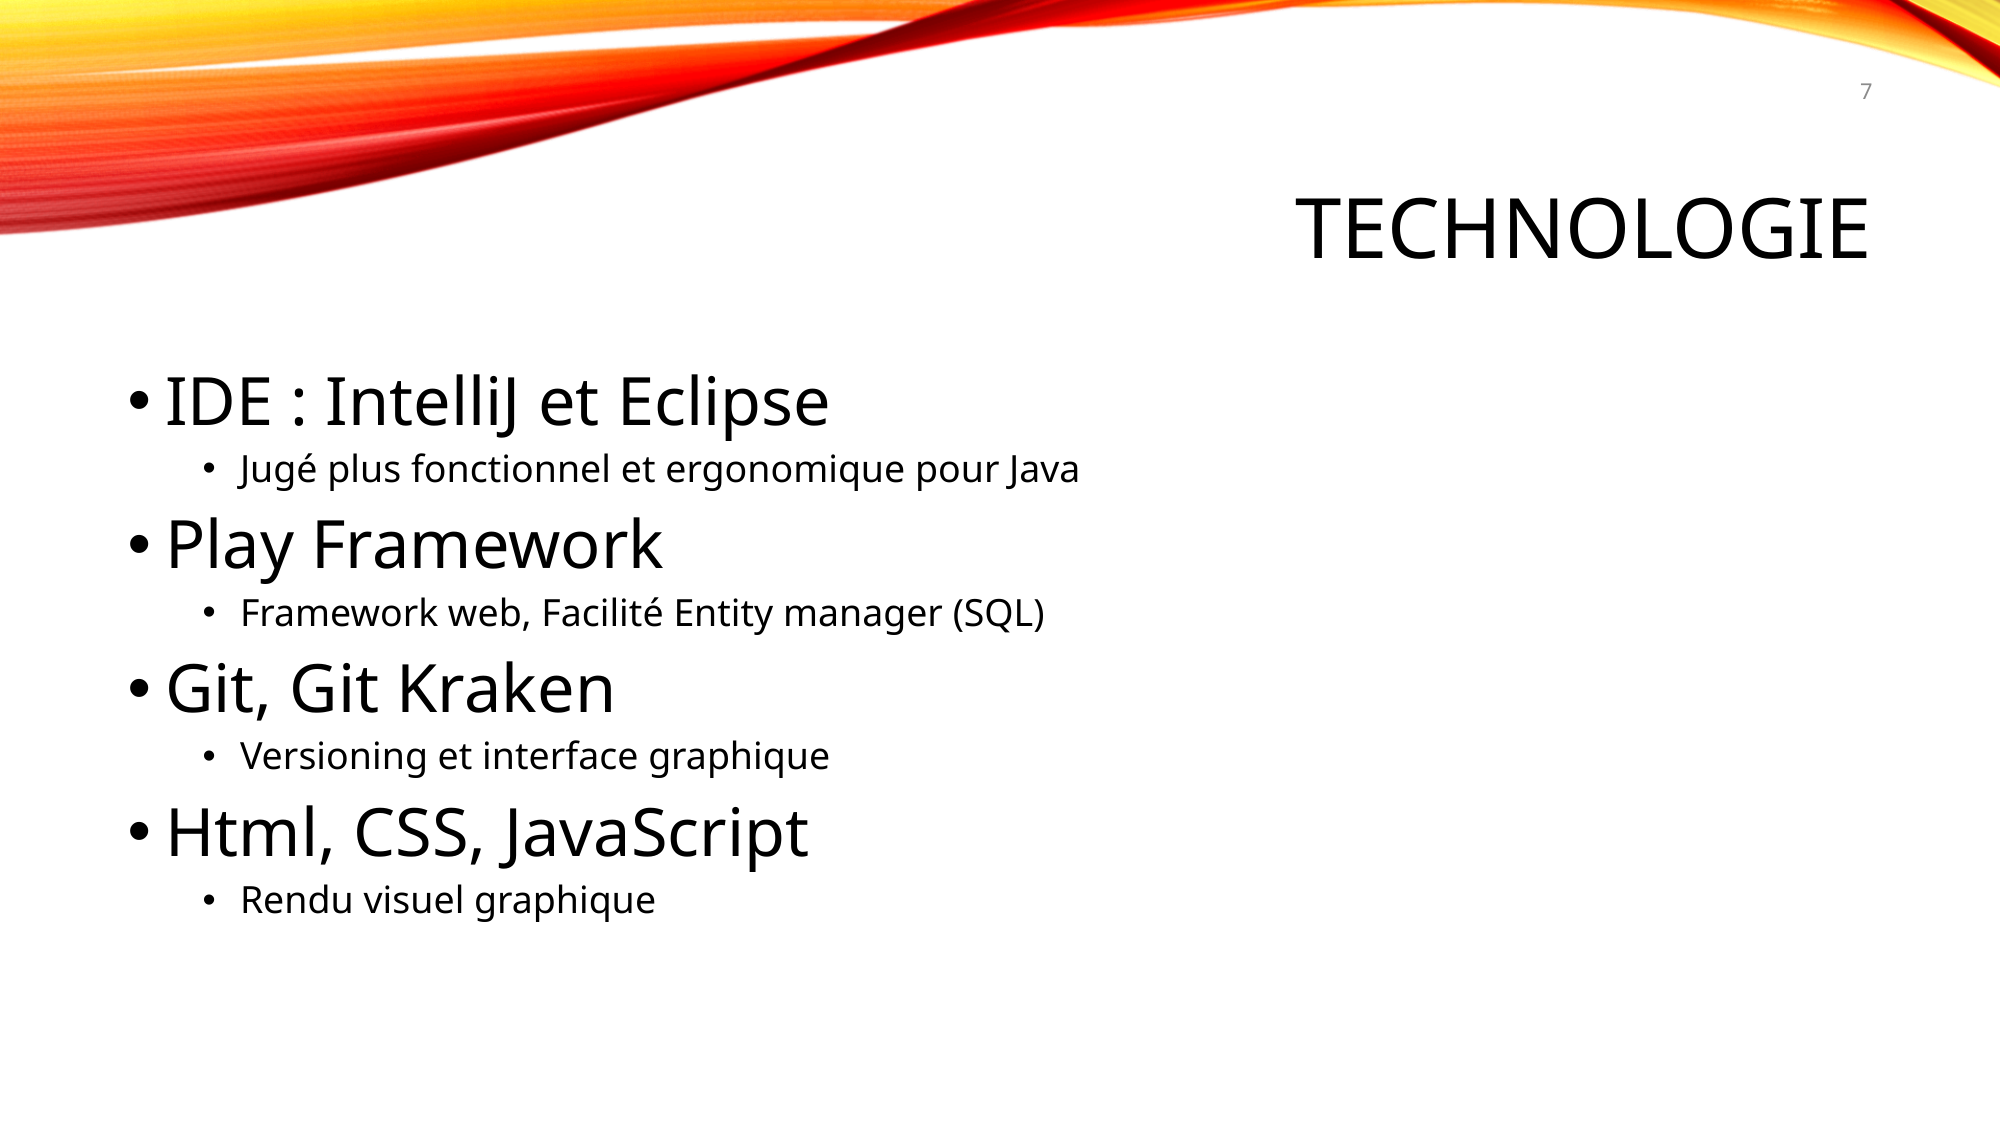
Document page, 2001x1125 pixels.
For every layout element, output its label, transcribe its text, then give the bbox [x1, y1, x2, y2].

slide_number 7 [1437, 62, 1888, 123]
list IDE : IntelliJ et Eclipse Jugé plus fonctionnel et ergonomique pour Java Play Framework Framework web, Facilité Entity manager (SQL) Git, Git Kraken Versioning et interface graphique Html, CSS, JavaScript Rendu visuel graphique [112, 360, 1888, 1021]
picture [0, 0, 2000, 237]
title Technologie [1215, 125, 1888, 338]
